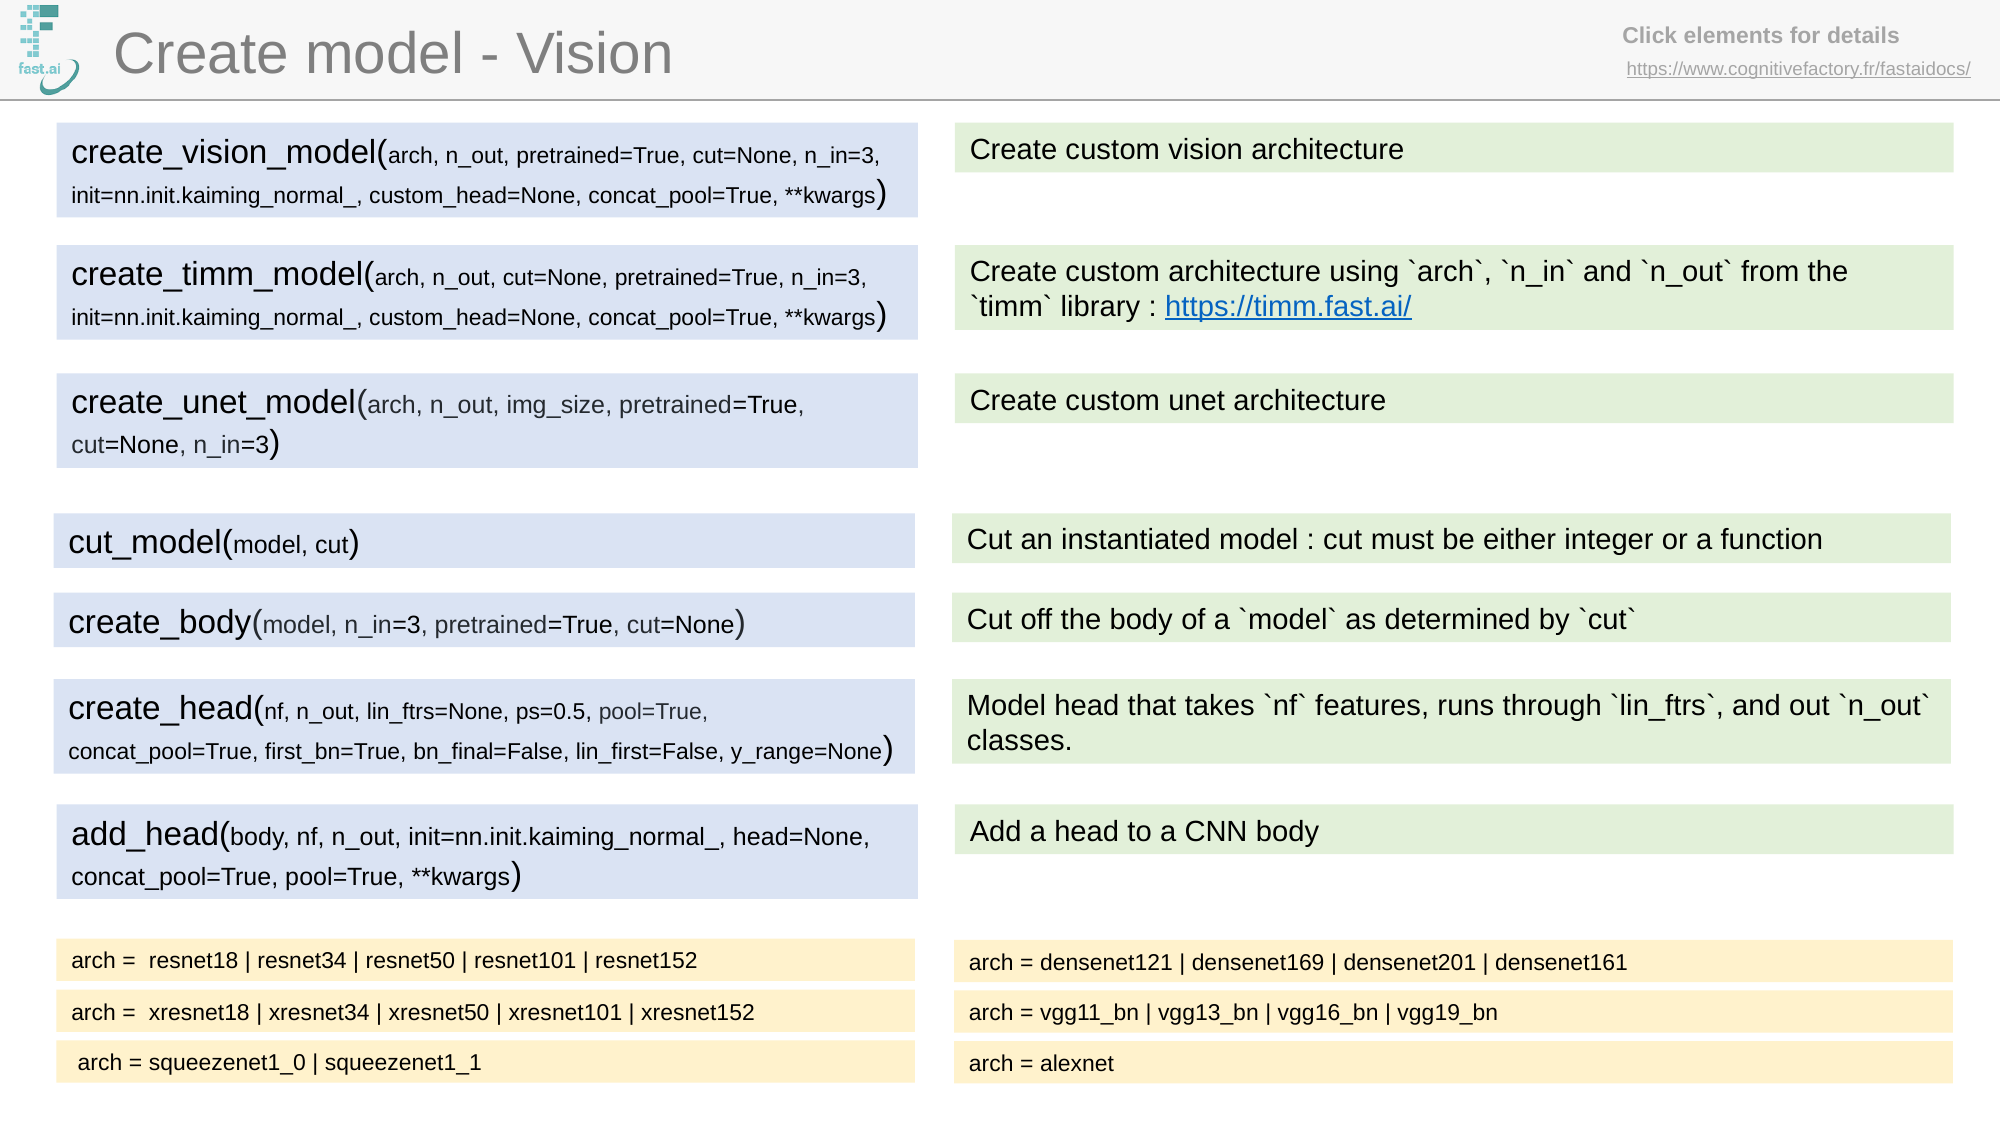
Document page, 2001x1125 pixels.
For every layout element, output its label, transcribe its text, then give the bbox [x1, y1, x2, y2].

text_box arch = alexnet [954, 1041, 1953, 1084]
text_box create_body(model, n_in=3, pretrained=True, cut=None) [53, 592, 915, 648]
text_box Create custom unet architecture [954, 373, 1954, 424]
text_box arch = xresnet18 | xresnet34 | xresnet50 | xresnet101 | xresnet152 [56, 989, 915, 1032]
text_box arch = resnet18 | resnet34 | resnet50 | resnet101 | resnet152 [56, 938, 915, 981]
text_box Add a head to a CNN body [954, 804, 1954, 855]
text_box cut_model(model, cut) [53, 513, 915, 568]
text_box add_head(body, nf, n_out, init=nn.init.kaiming_normal_, head=None, concat_pool=True, pool=True, **kwargs) [56, 804, 918, 899]
text_box arch = densenet121 | densenet169 | densenet201 | densenet161 [954, 939, 1953, 983]
text_box Create custom vision architecture [954, 122, 1954, 173]
text_box create_vision_model(arch, n_out, pretrained=True, cut=None, n_in=3, init=nn.init.kaiming_normal_, custom_head=None, concat_pool=True, **kwargs) [56, 122, 918, 218]
text_box Create model - Vision [99, 8, 690, 93]
text_box arch = vgg11_bn | vgg13_bn | vgg16_bn | vgg19_bn [954, 990, 1953, 1033]
text_box Cut off the body of a `model` as determined by `cut` [952, 592, 1951, 643]
picture [0, 0, 90, 99]
text_box Create custom architecture using `arch`, `n_in` and `n_out` from the `timm` library : https://timm.fast.ai/ [954, 245, 1954, 330]
text_box Cut an instantiated model : cut must be either integer or a function [952, 513, 1951, 564]
text_box create_unet_model(arch, n_out, img_size, pretrained=True, cut=None, n_in=3) [56, 373, 918, 468]
text_box arch = squeezenet1_0 | squeezenet1_1 [56, 1040, 915, 1083]
text_box create_head(nf, n_out, lin_ftrs=None, ps=0.5, pool=True, concat_pool=True, first_bn=True, bn_final=False, lin_first=False, y_range=None) [53, 679, 915, 774]
text_box create_timm_model(arch, n_out, cut=None, pretrained=True, n_in=3, init=nn.init.kaiming_normal_, custom_head=None, concat_pool=True, **kwargs) [56, 245, 918, 340]
text_box Model head that takes `nf` features, runs through `lin_ftrs`, and out `n_out` classes. [952, 679, 1951, 764]
